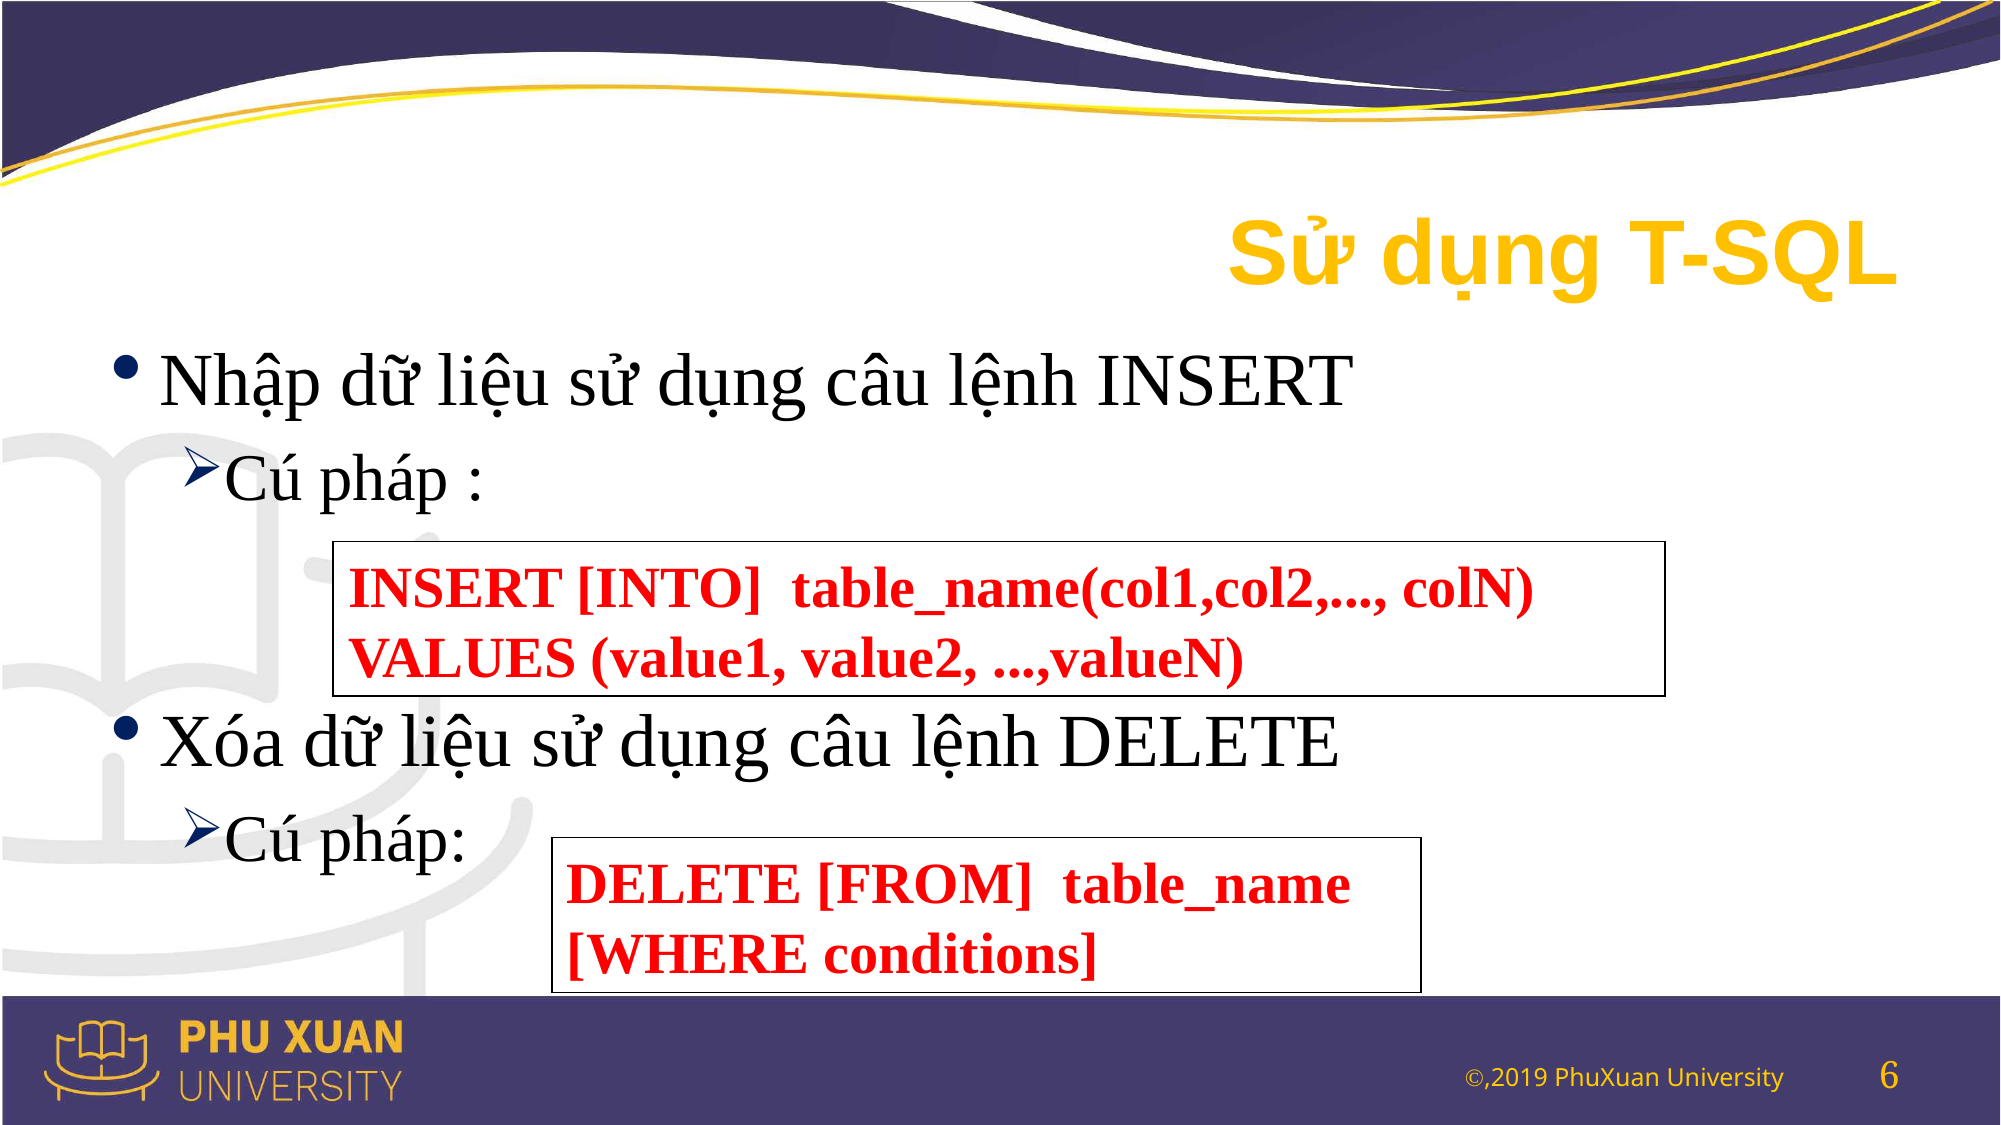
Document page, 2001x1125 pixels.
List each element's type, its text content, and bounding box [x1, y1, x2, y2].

title Sử dụng T-SQL [99, 115, 1900, 304]
text_box DELETE [FROM] table_name [WHERE conditions] [551, 837, 1422, 993]
slide_number 6 [1733, 1042, 1900, 1103]
picture [0, 0, 2001, 1125]
list Nhập dữ liệu sử dụng câu lệnh INSERT Cú pháp : Xóa dữ liệu sử dụng câu lệnh DELETE Cú pháp: [99, 322, 1900, 1043]
text_box INSERT [INTO] table_name(col1,col2,..., colN) VALUES (value1, value2, ...,valueN) [333, 541, 1666, 697]
